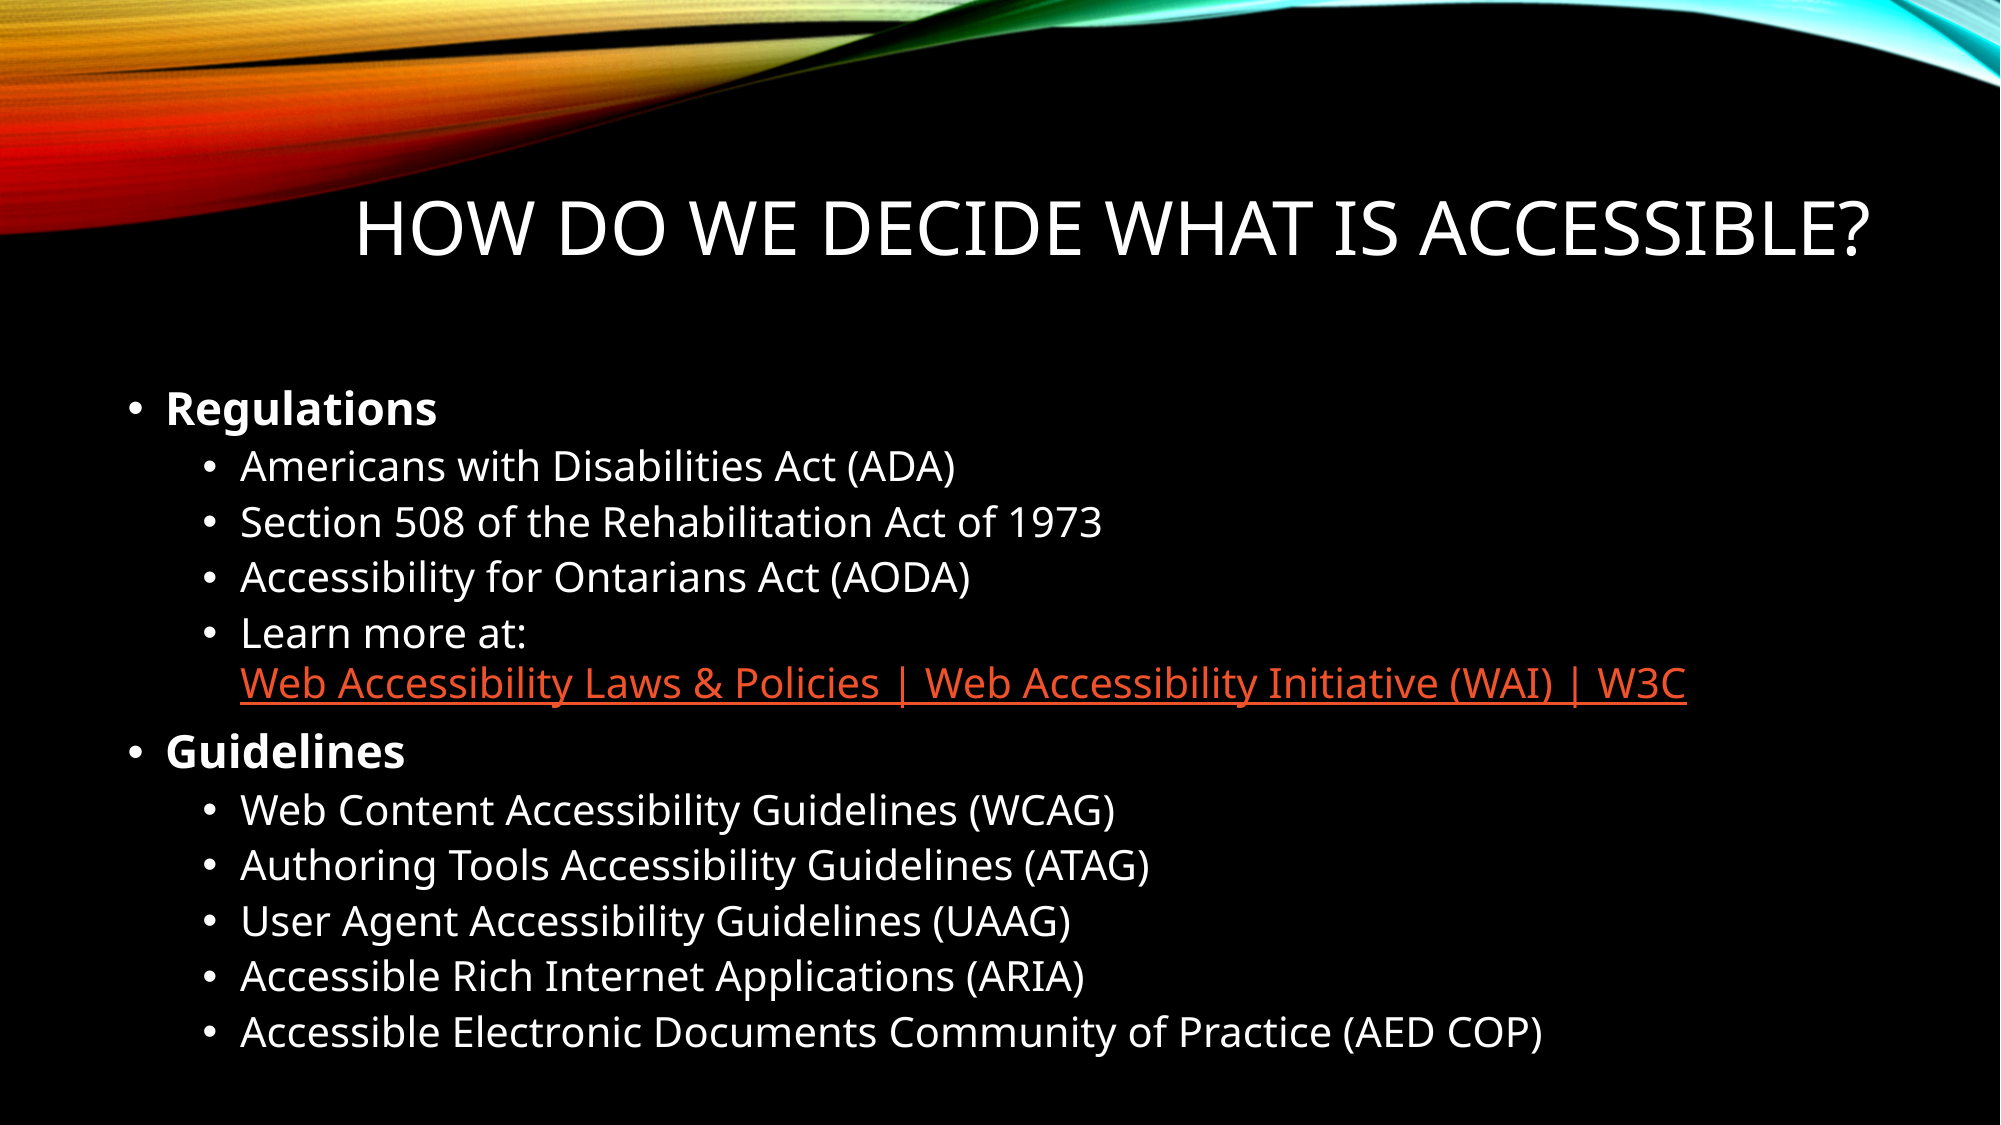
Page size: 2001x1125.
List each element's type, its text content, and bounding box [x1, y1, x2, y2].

list Regulations Americans with Disabilities Act (ADA) Section 508 of the Rehabilitation Act of 1973 Accessibility for Ontarians Act (AODA) Learn more at: Web Accessibility Laws & Policies | Web Accessibility Initiative (WAI) | W3C Guidelines Web Content Accessibility Guidelines (WCAG) Authoring Tools Accessibility Guidelines (ATAG) User Agent Accessibility Guidelines (UAAG) Accessible Rich Internet Applications (ARIA) Accessible Electronic Documents Community of Practice (AED COP) [112, 302, 1888, 1089]
picture [0, 0, 2000, 237]
title How do we decide what is Accessible? [0, 125, 1888, 338]
